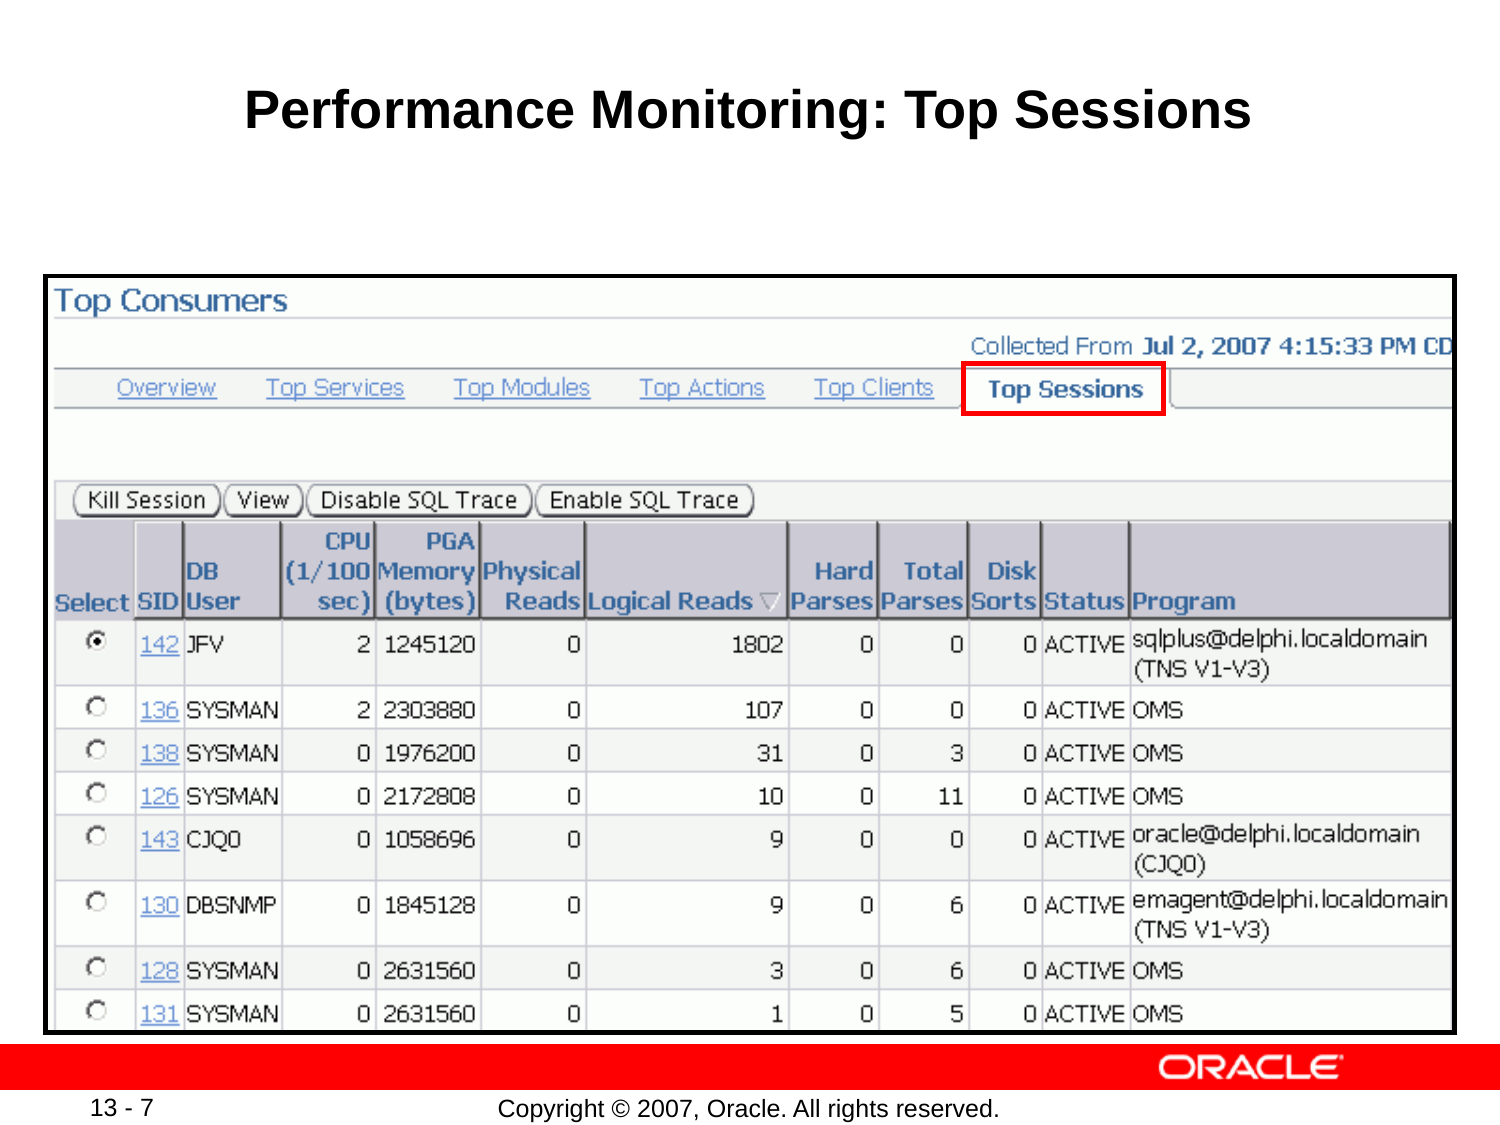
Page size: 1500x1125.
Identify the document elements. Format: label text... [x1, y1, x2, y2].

picture [47, 277, 1453, 1031]
picture [0, 1044, 1500, 1090]
title Performance Monitoring: Top Sessions [99, 71, 1400, 217]
